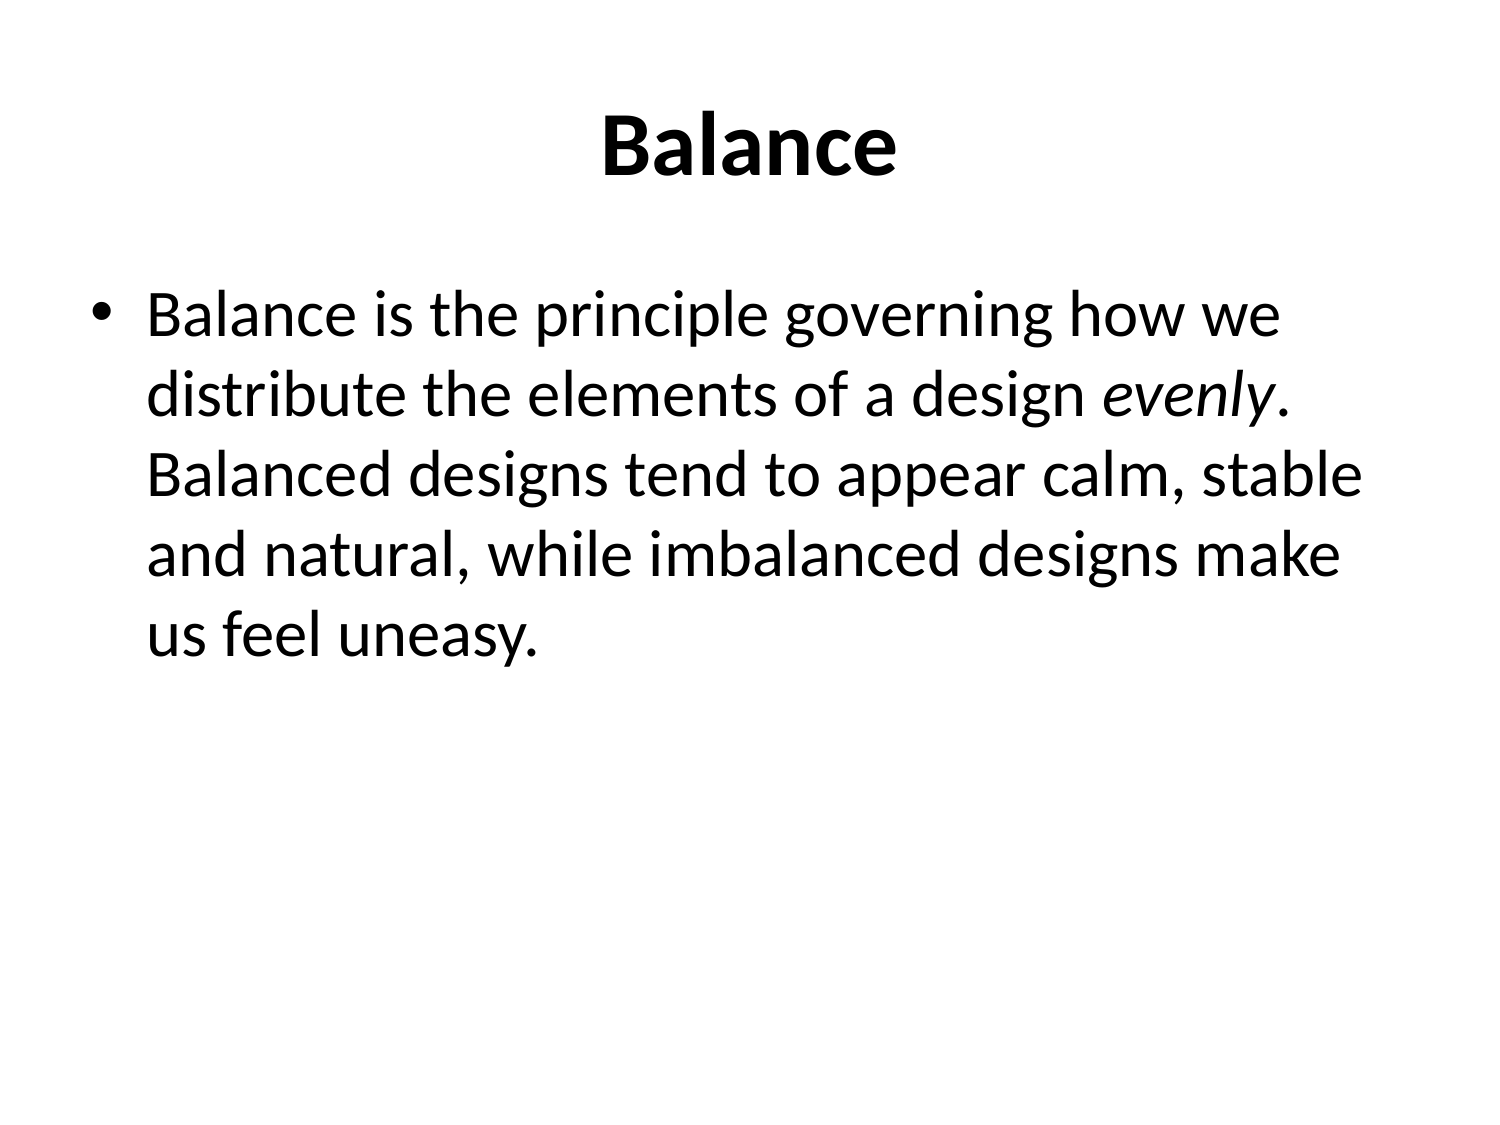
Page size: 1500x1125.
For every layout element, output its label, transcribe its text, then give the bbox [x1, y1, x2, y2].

title Balance [75, 45, 1425, 233]
list Balance is the principle governing how we distribute the elements of a design evenly. Balanced designs tend to appear calm, stable and natural, while imbalanced designs make us feel uneasy. [75, 262, 1425, 1005]
